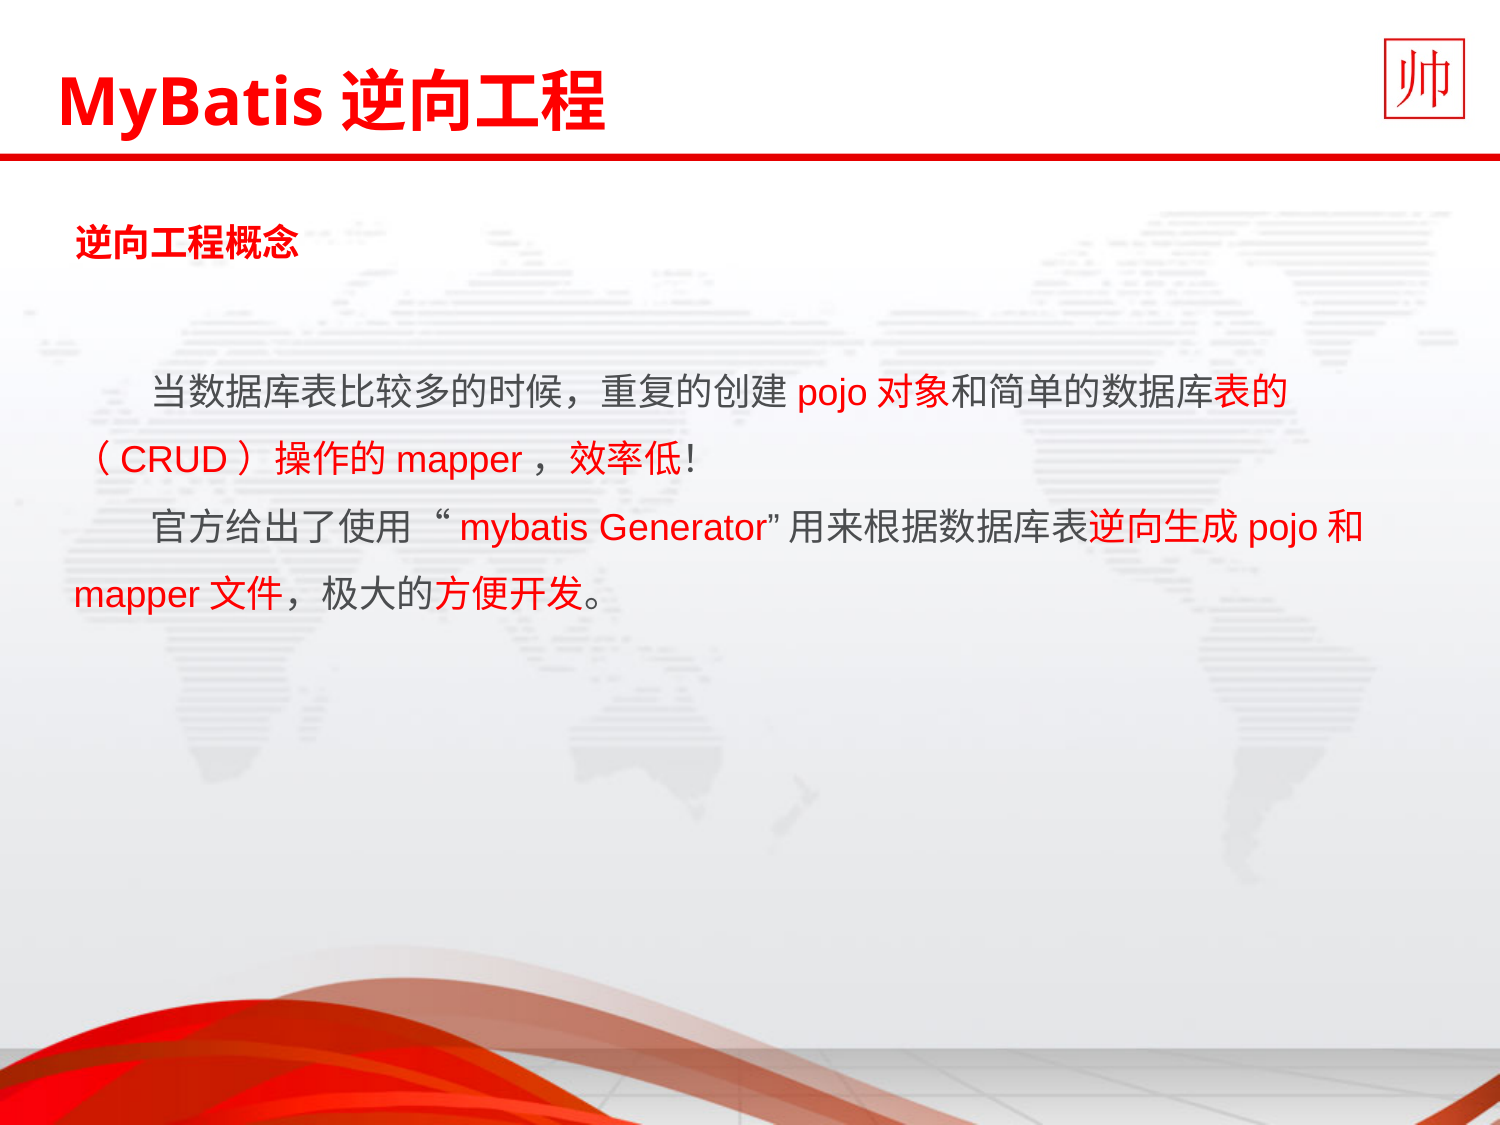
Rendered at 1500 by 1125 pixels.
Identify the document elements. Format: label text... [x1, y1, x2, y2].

picture [0, 162, 1500, 1125]
text_box 逆向工程概念 [60, 197, 315, 271]
picture [0, 0, 1500, 153]
title MyBatis逆向工程 [41, 41, 1247, 148]
text_box 当数据库表比较多的时候，重复的创建pojo对象和简单的数据库表的（CRUD）操作的mapper，效率低！ 官方给出了使用“mybatis Generator”用来根据数据库表逆向生成pojo和mapper文件，极大的方便开发。 [58, 338, 1447, 623]
text_box [0, 153, 1500, 162]
